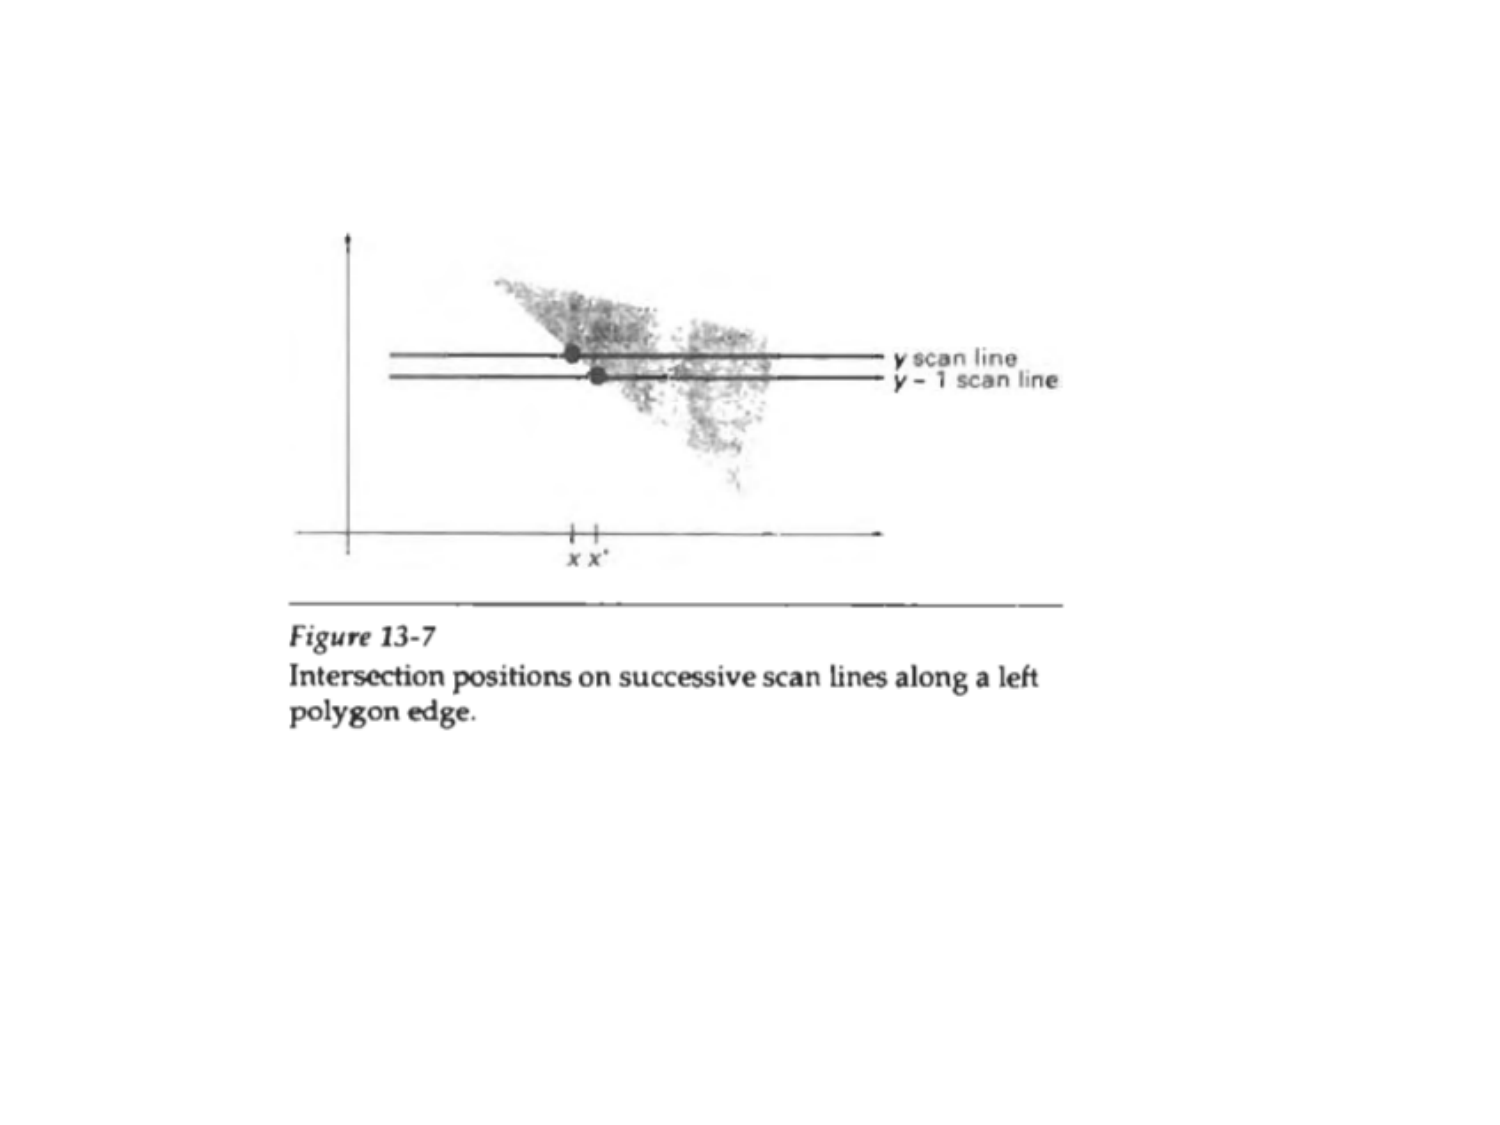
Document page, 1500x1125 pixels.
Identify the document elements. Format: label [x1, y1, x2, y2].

picture [212, 74, 1237, 776]
